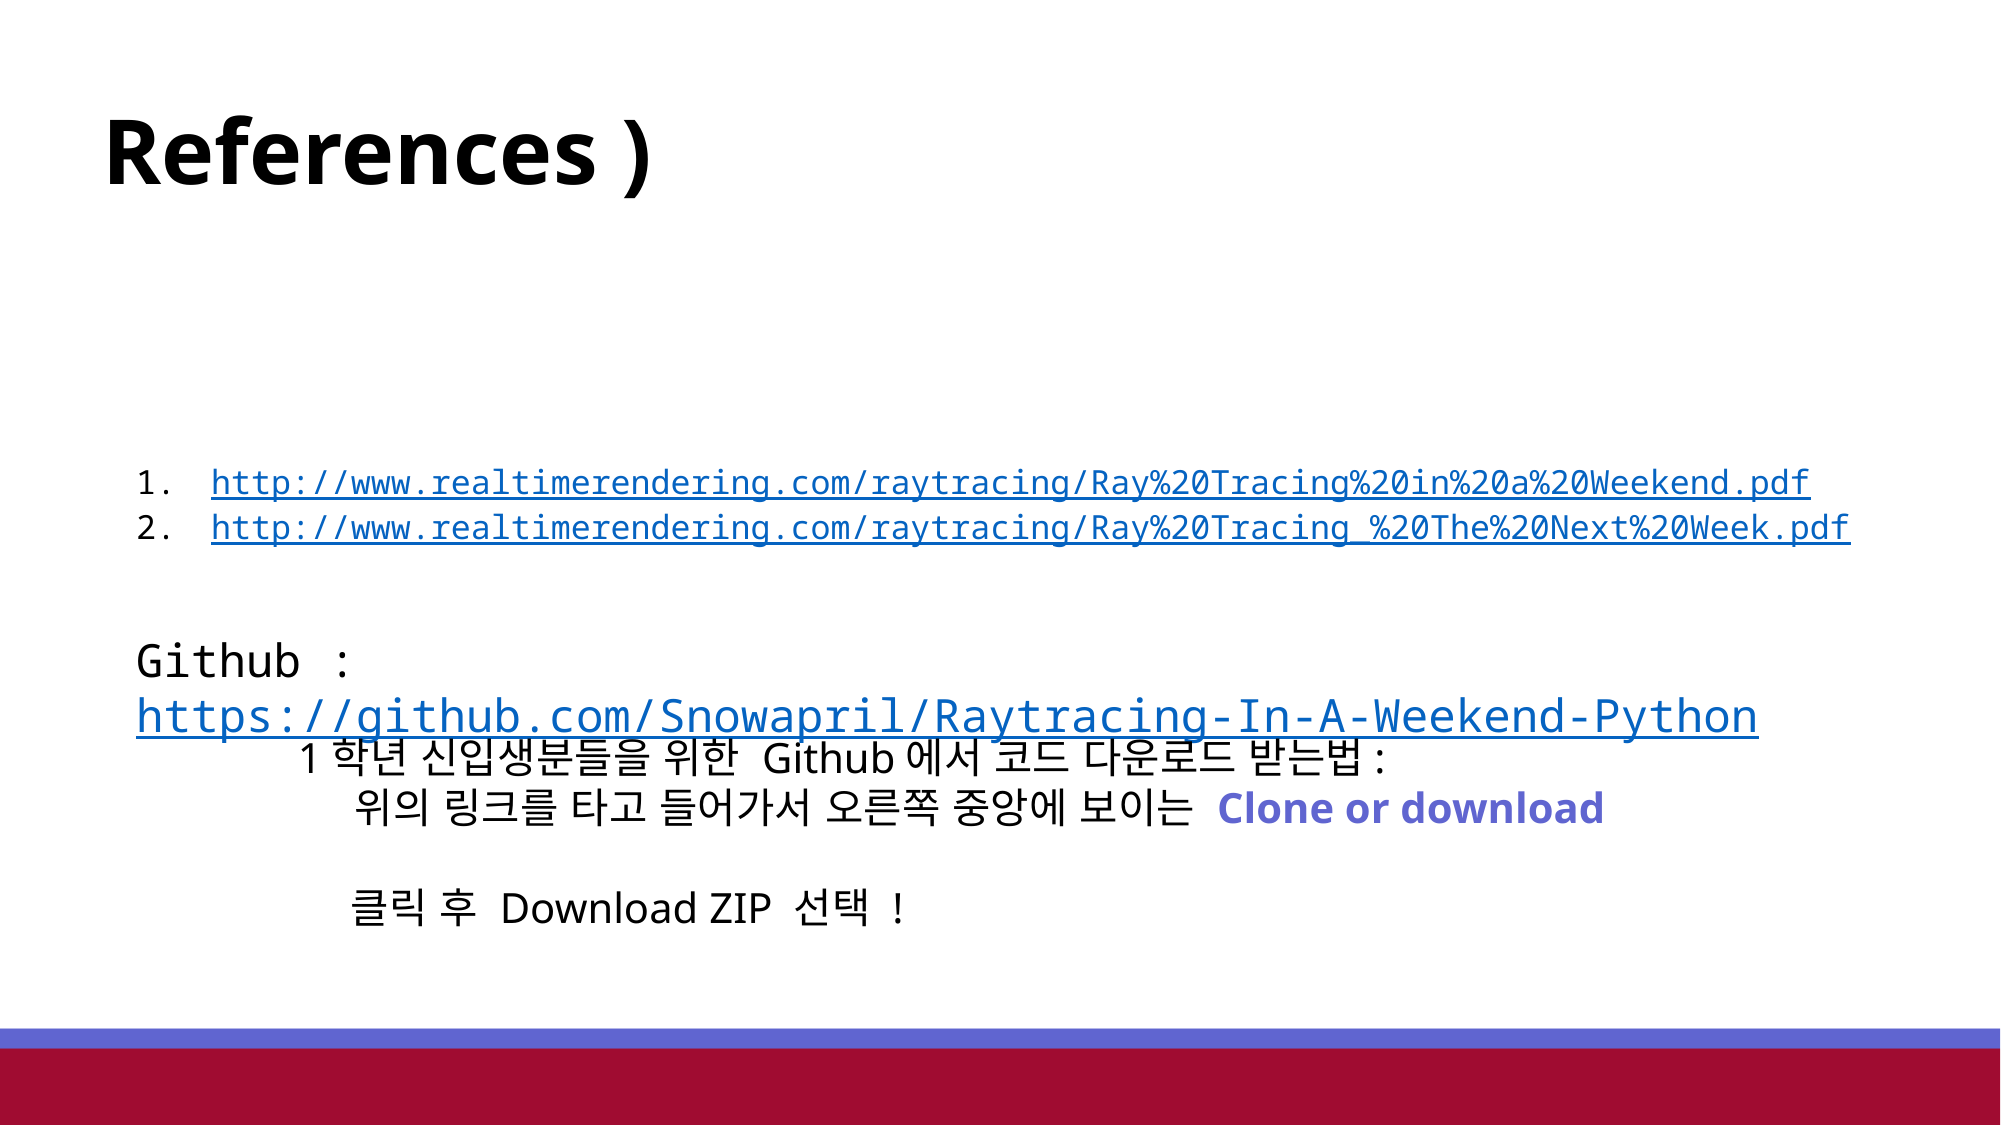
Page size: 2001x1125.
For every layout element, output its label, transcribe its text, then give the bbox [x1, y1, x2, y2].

picture [0, 0, 2001, 1125]
text_box References ) [87, 99, 1738, 212]
text_box http://www.realtimerendering.com/raytracing/Ray%20Tracing%20in%20a%20Weekend.pdf http://www.realtimerendering.com/raytracing/Ray%20Tracing_%20The%20Next%20Week.pdf Github : https://github.com/Snowapril/Raytracing-In-A-Weekend-Python [121, 453, 1879, 757]
text_box 1학년 신입생분들을 위한 Github에서 코드 다운로드 받는법: 위의 링크를 타고 들어가서 오른쪽 중앙에 보이는 Clone or download 클릭 후 Download ZIP 선택 ! [283, 724, 1669, 940]
